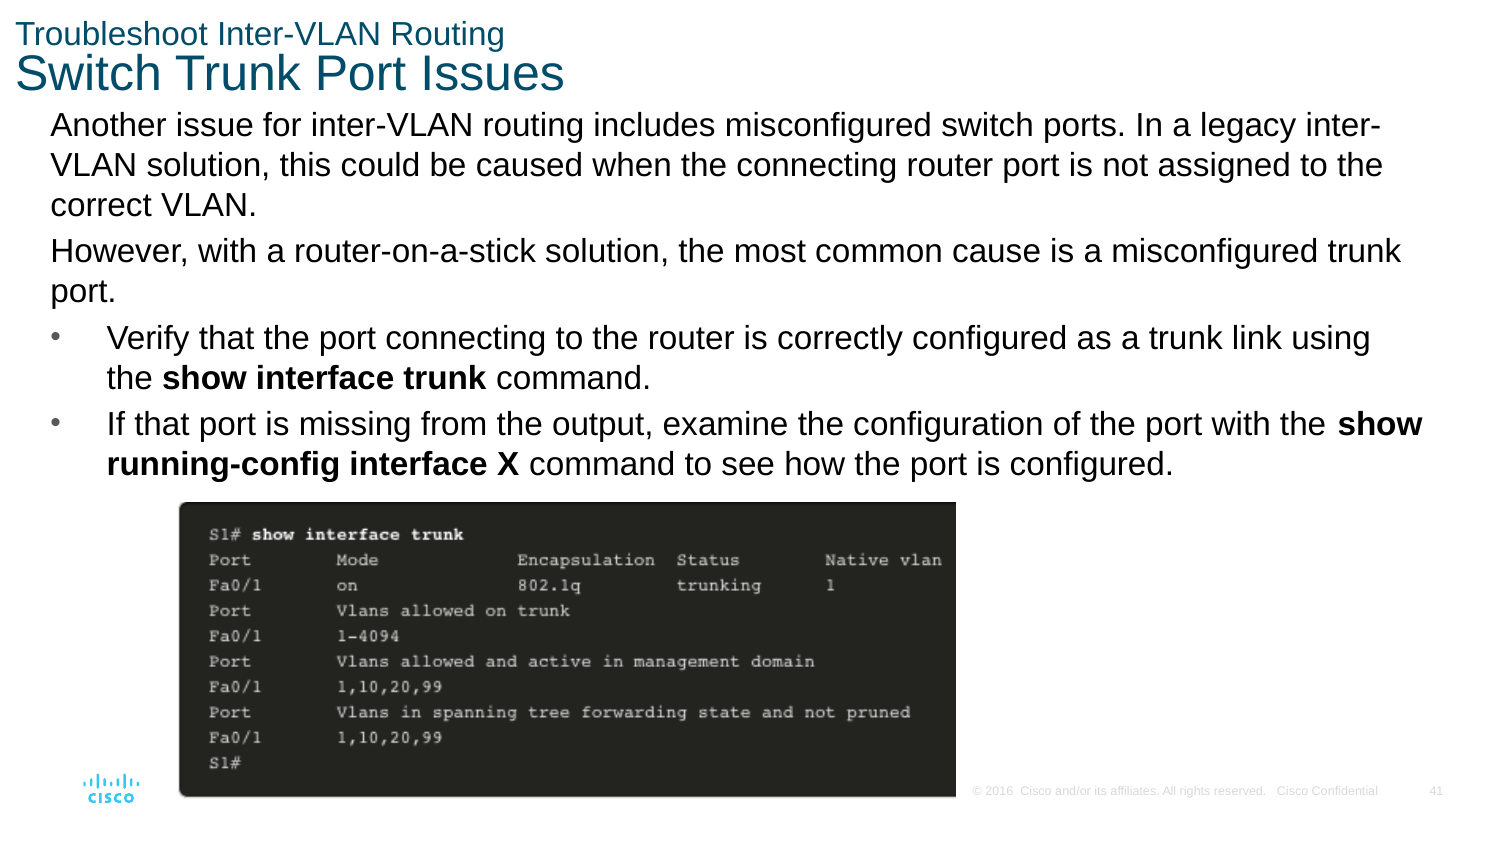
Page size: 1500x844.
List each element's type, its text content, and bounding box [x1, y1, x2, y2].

list Another issue for inter-VLAN routing includes misconfigured switch ports. In a legacy inter-VLAN solution, this could be caused when the connecting router port is not assigned to the correct VLAN. However, with a router-on-a-stick solution, the most common cause is a misconfigured trunk port. Verify that the port connecting to the router is correctly configured as a trunk link using the show interface trunk command. If that port is missing from the output, examine the configuration of the port with the show running-config interface X command to see how the port is configured. [35, 95, 1439, 365]
picture [178, 502, 957, 805]
title Troubleshoot Inter-VLAN Routing Switch Trunk Port Issues [0, 0, 1369, 121]
